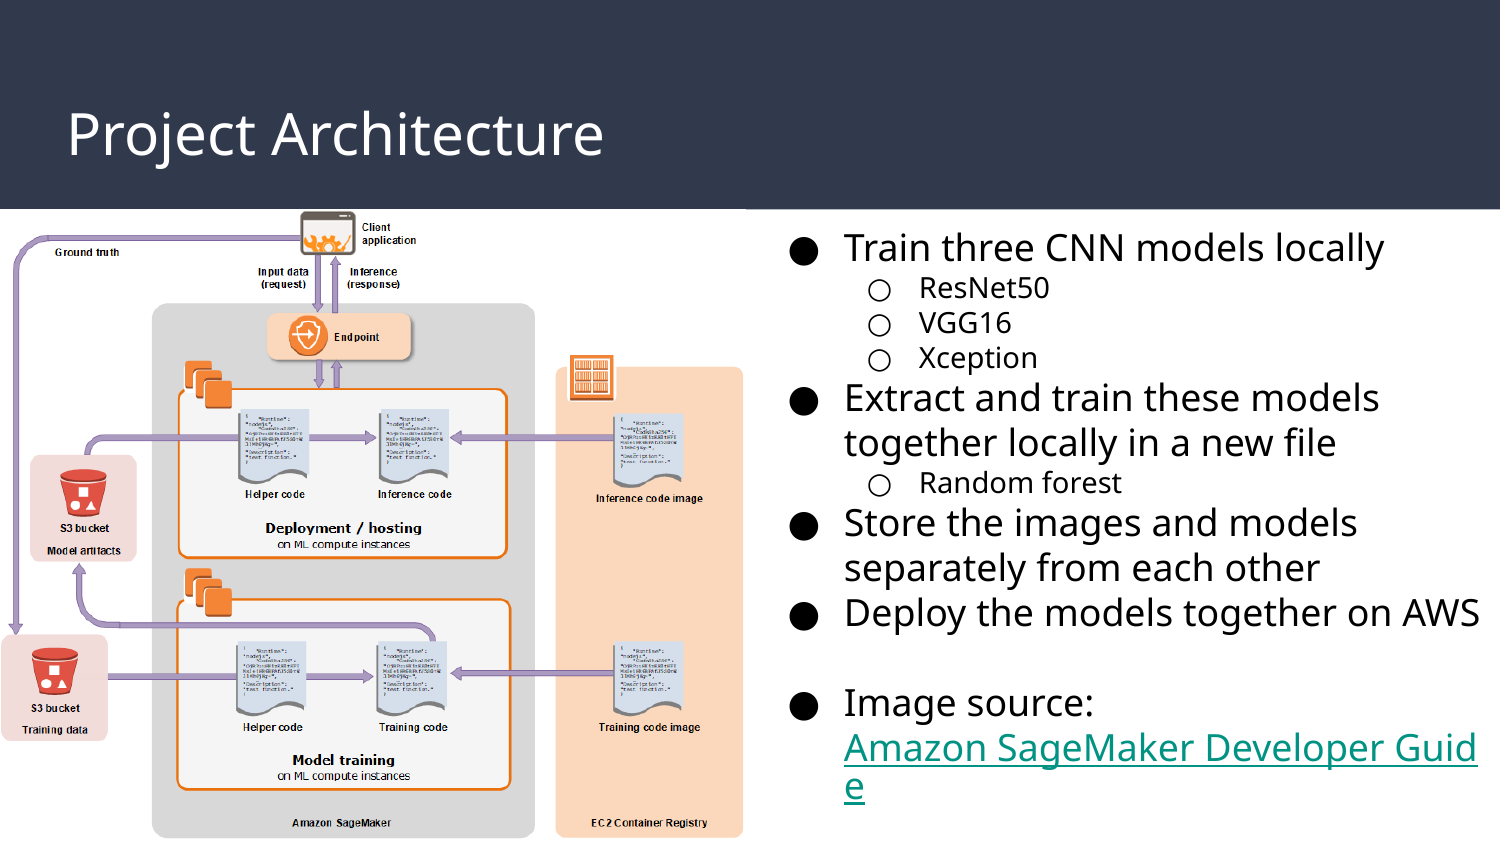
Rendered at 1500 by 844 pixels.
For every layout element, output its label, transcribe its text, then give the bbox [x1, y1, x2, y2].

picture [0, 209, 747, 841]
title Project Architecture [51, 82, 1449, 185]
text_box Train three CNN models locally ResNet50 VGG16 Xception Extract and train these models together locally in a new file Random forest Store the images and models separately from each other Deploy the models together on AWS Image source: Amazon SageMaker Developer Guide [754, 209, 1500, 836]
